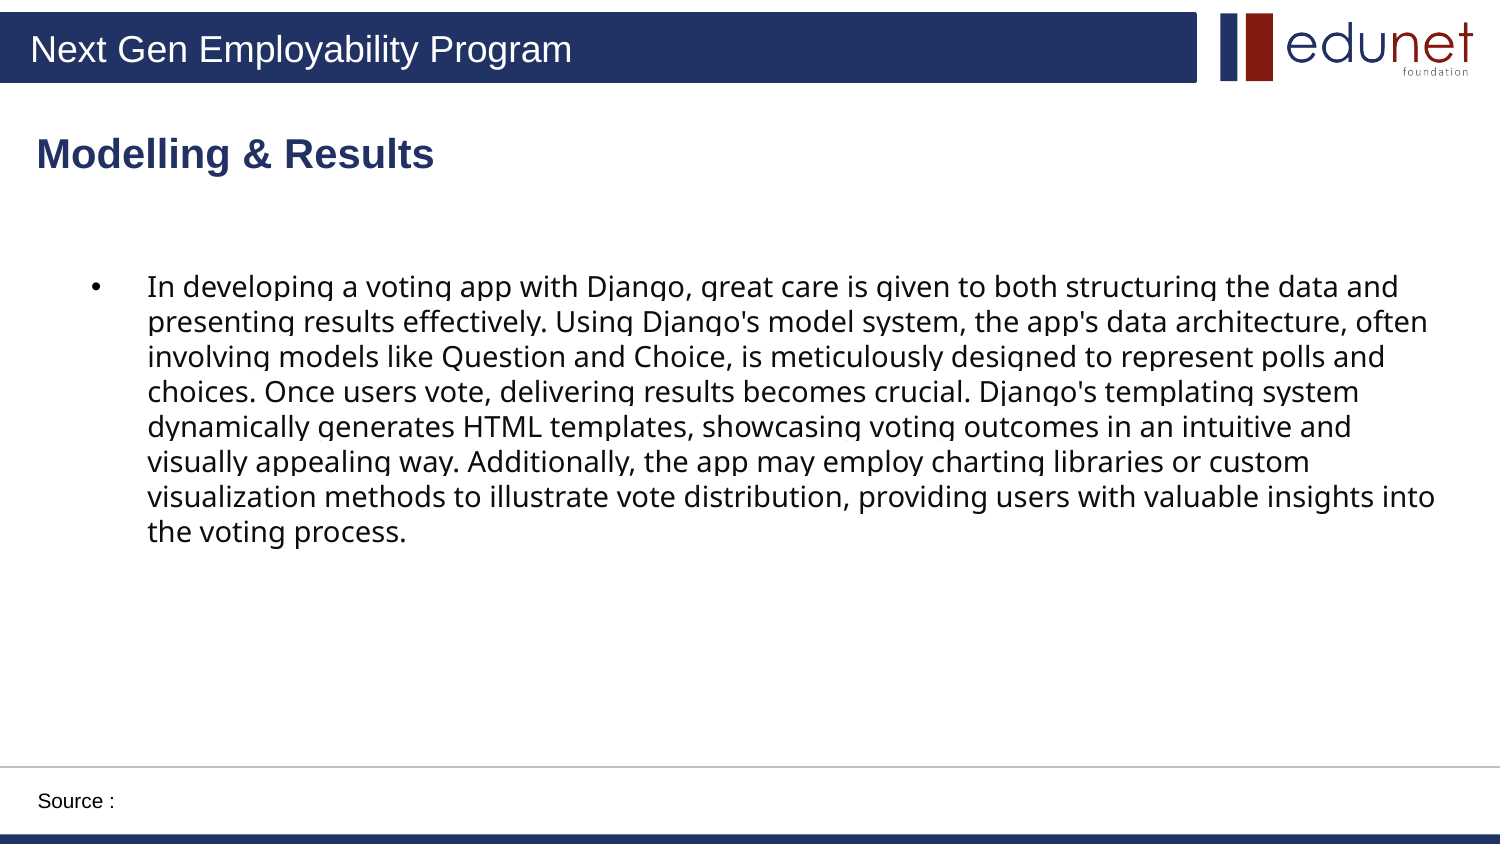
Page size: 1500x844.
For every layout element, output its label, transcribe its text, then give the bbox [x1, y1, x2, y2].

text_box Source : [22, 776, 139, 826]
title Modelling & Results [21, 111, 504, 165]
text_box In developing a voting app with Django, great care is given to both structuring the data and presenting results effectively. Using Django's model system, the app's data architecture, often involving models like Question and Choice, is meticulously designed to represent polls and choices. Once users vote, delivering results becomes crucial. Django's templating system dynamically generates HTML templates, showcasing voting outcomes in an intuitive and visually appealing way. Additionally, the app may employ charting libraries or custom visualization methods to illustrate vote distribution, providing users with valuable insights into the voting process. [76, 261, 1459, 556]
picture [1279, 14, 1482, 83]
